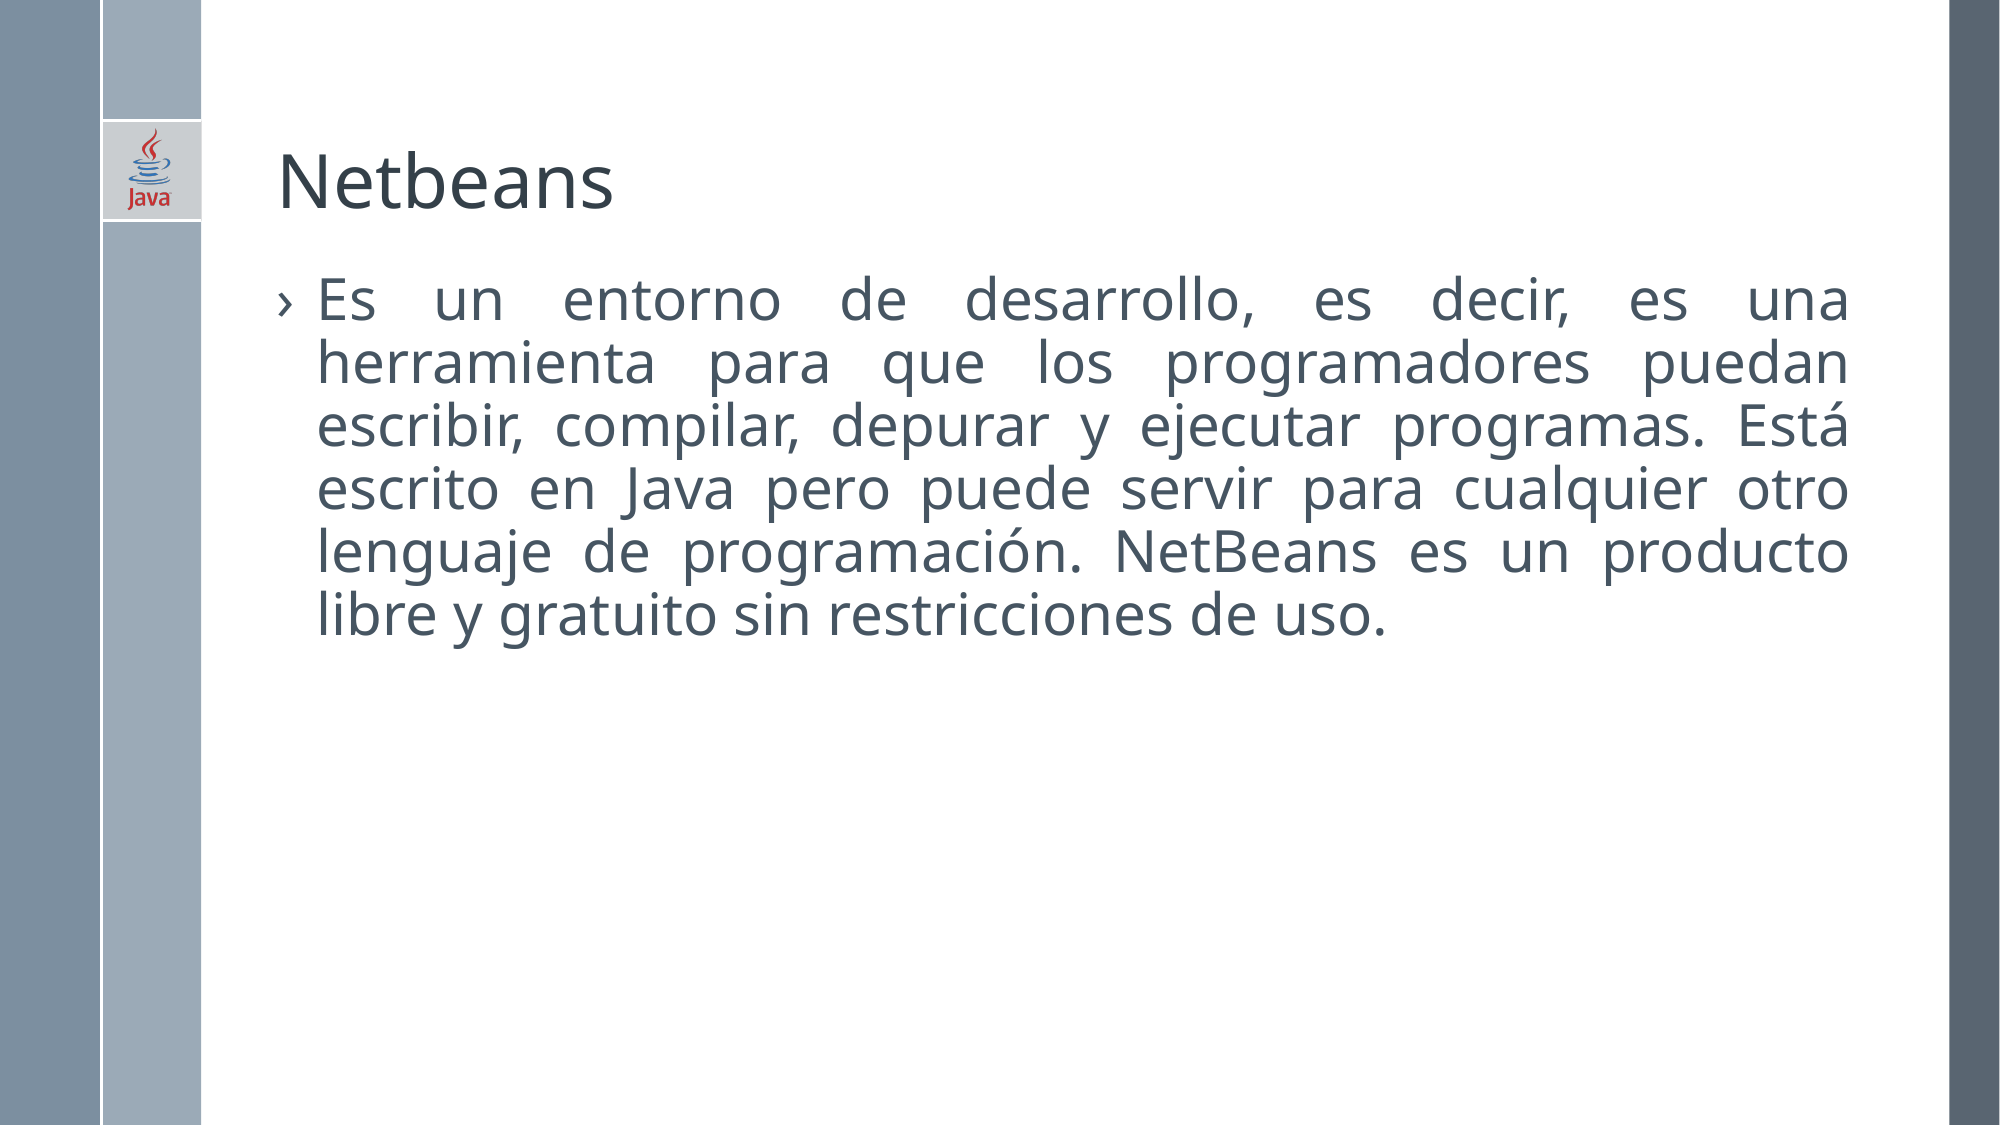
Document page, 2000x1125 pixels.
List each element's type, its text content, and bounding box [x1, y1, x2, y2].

list Es un entorno de desarrollo, es decir, es una herramienta para que los programadores puedan escribir, compilar, depurar y ejecutar programas. Está escrito en Java pero puede servir para cualquier otro lenguaje de programación. NetBeans es un producto libre y gratuito sin restricciones de uso. [261, 262, 1867, 1013]
picture [109, 127, 193, 211]
title Netbeans [261, 29, 1867, 233]
